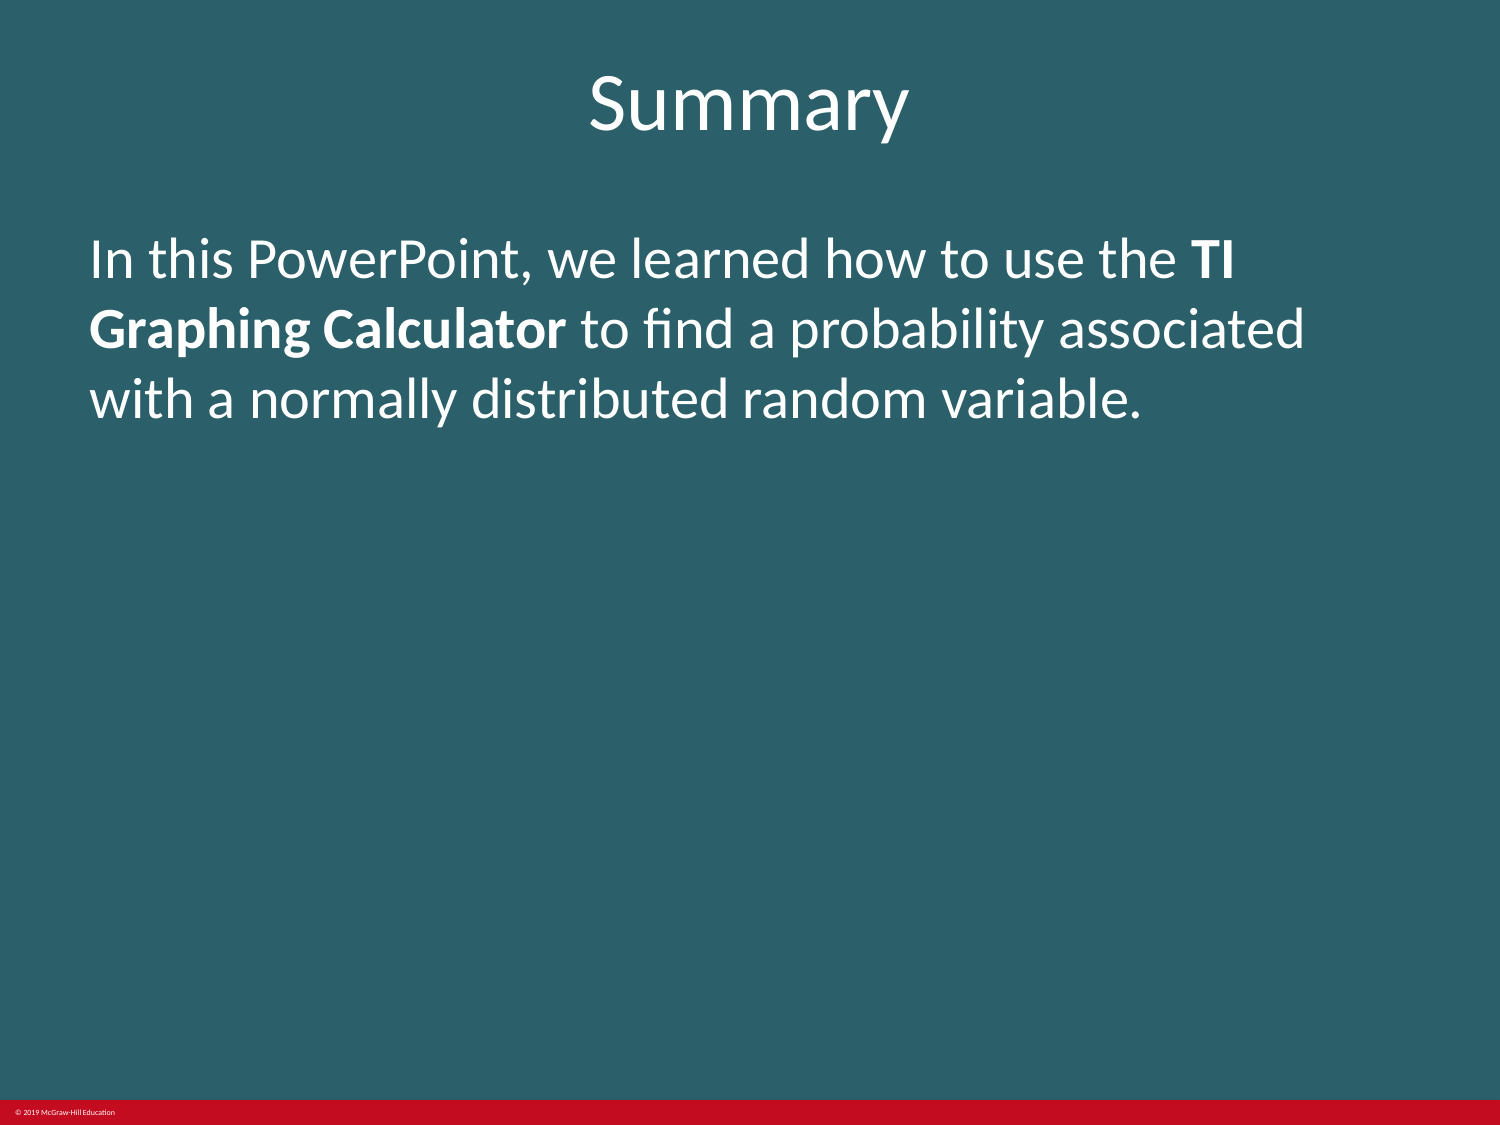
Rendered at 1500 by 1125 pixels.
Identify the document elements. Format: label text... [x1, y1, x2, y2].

title Summary [0, 0, 1500, 195]
list In this PowerPoint, we learned how to use the TI Graphing Calculator to find a probability associated with a normally distributed random variable. [75, 212, 1425, 1075]
